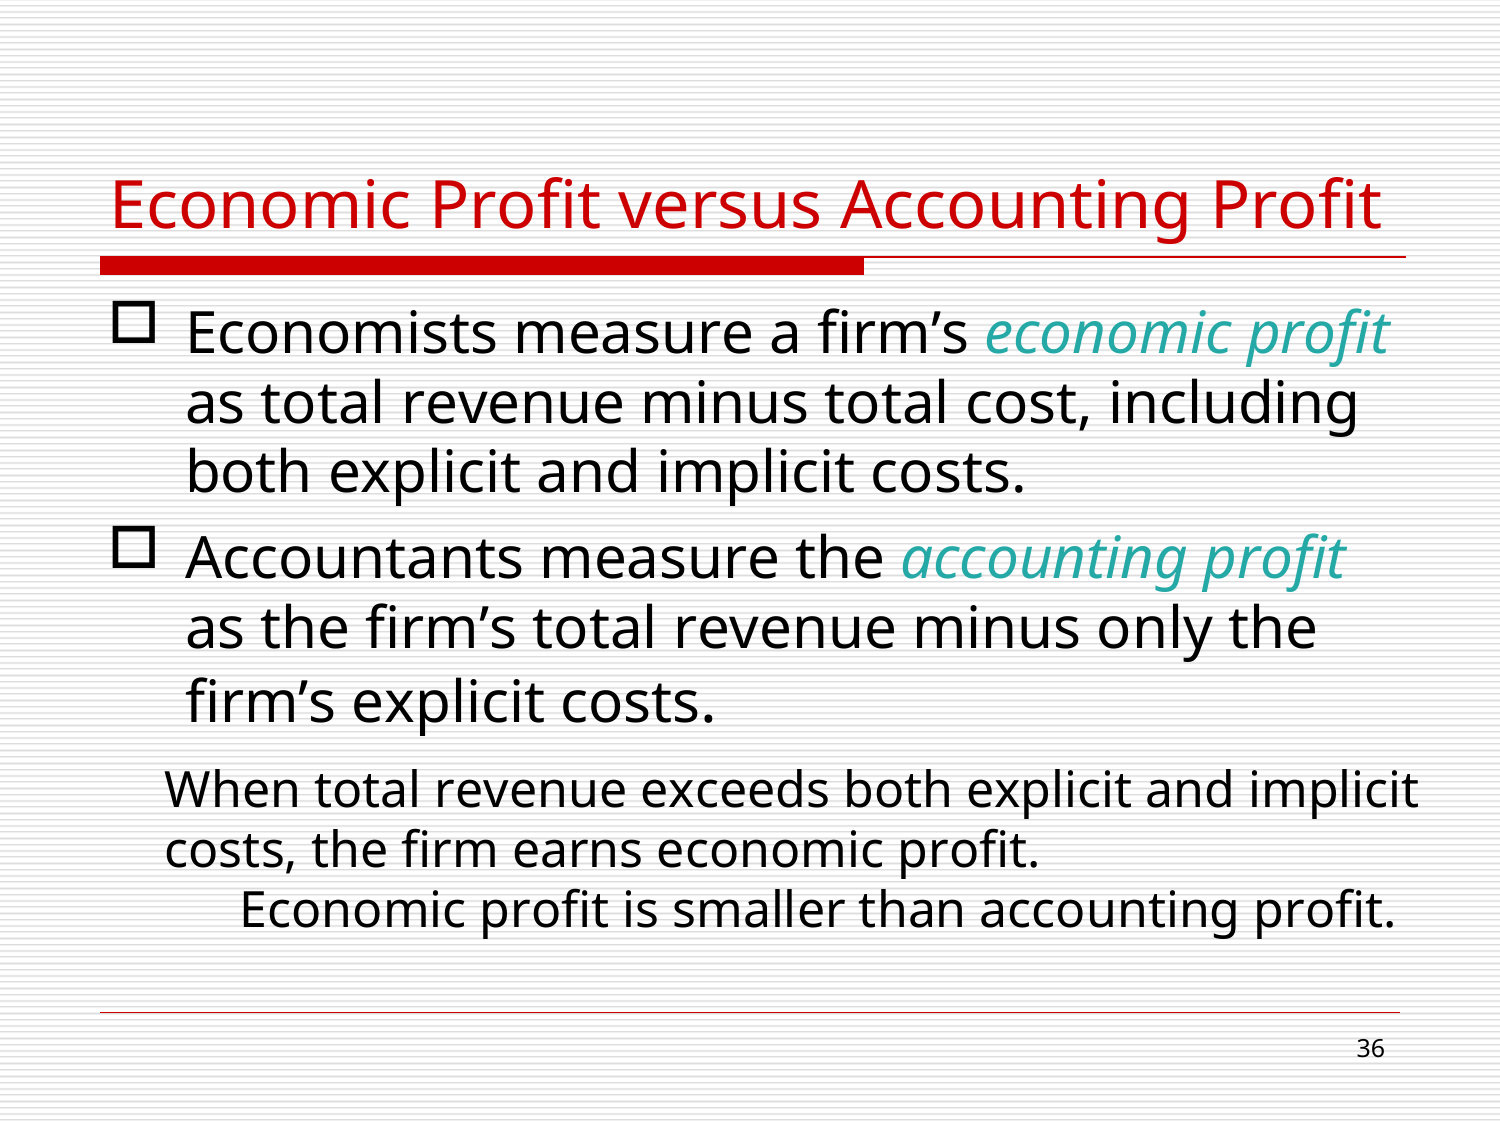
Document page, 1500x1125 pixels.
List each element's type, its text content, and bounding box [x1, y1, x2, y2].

list Economists measure a firm’s economic profit as total revenue minus total cost, including both explicit and implicit costs. Accountants measure the accounting profit as the firm’s total revenue minus only the firm’s explicit costs. [92, 287, 1406, 988]
text_box When total revenue exceeds both explicit and implicit costs, the firm earns economic profit. Economic profit is smaller than accounting profit. [150, 749, 1450, 946]
text_box <number> [1074, 1024, 1400, 1103]
picture [0, 0, 1500, 1125]
title Economic Profit versus Accounting Profit [94, 50, 1407, 250]
